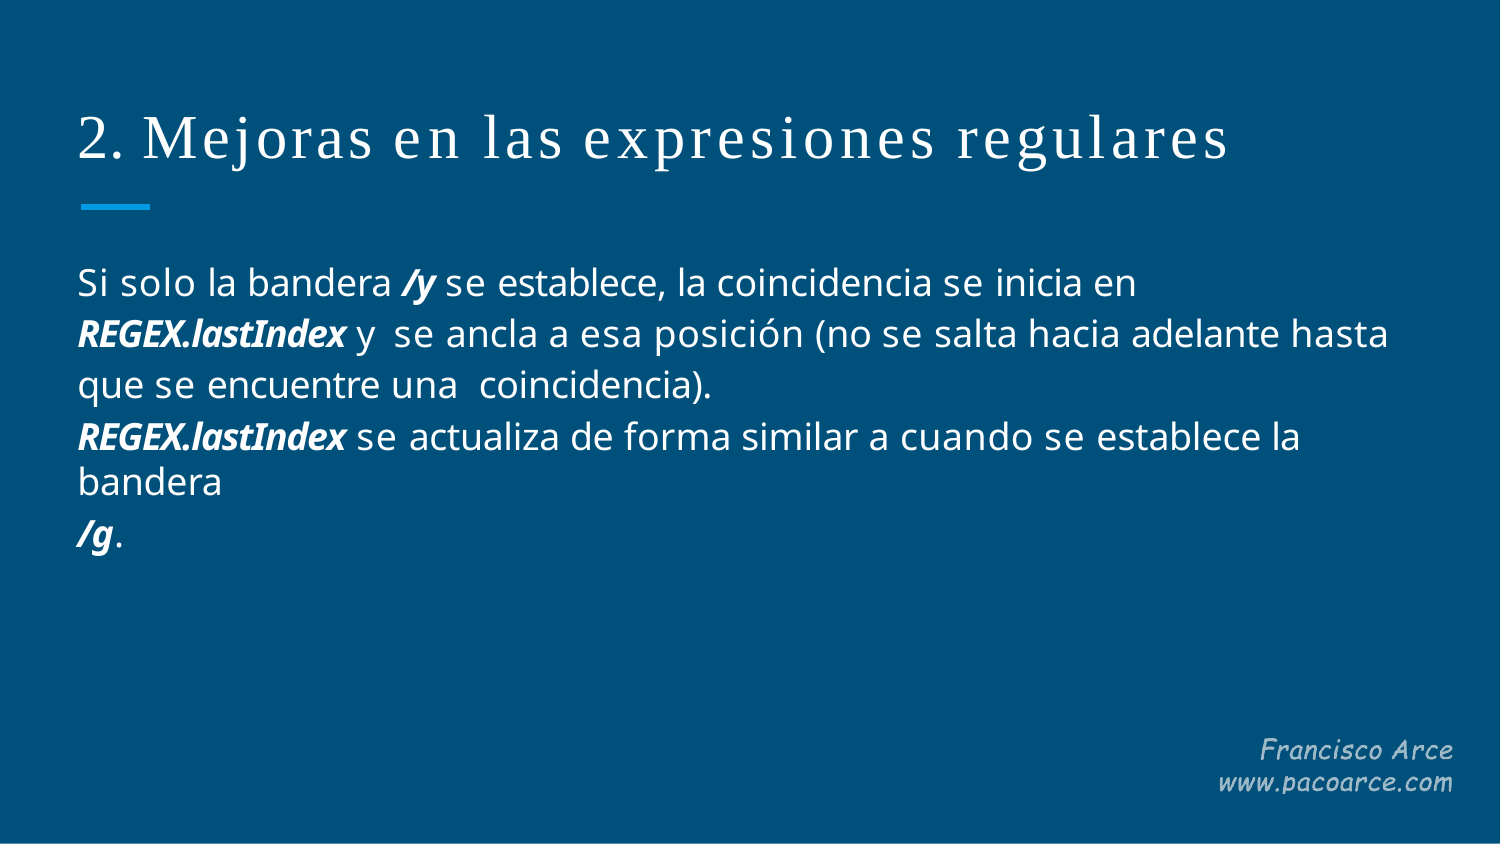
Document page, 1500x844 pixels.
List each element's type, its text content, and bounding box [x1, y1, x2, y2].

text_box [1213, 738, 1455, 794]
title 2. Mejoras en las expresiones regulares [75, 94, 1239, 237]
text_box Si solo la bandera /y se establece, la coincidencia se inicia en REGEX.lastIndex y se ancla a esa posición (no se salta hacia adelante hasta que se encuentre una coincidencia). REGEX.lastIndex se actualiza de forma similar a cuando se establece la bandera /g. [75, 250, 1409, 555]
